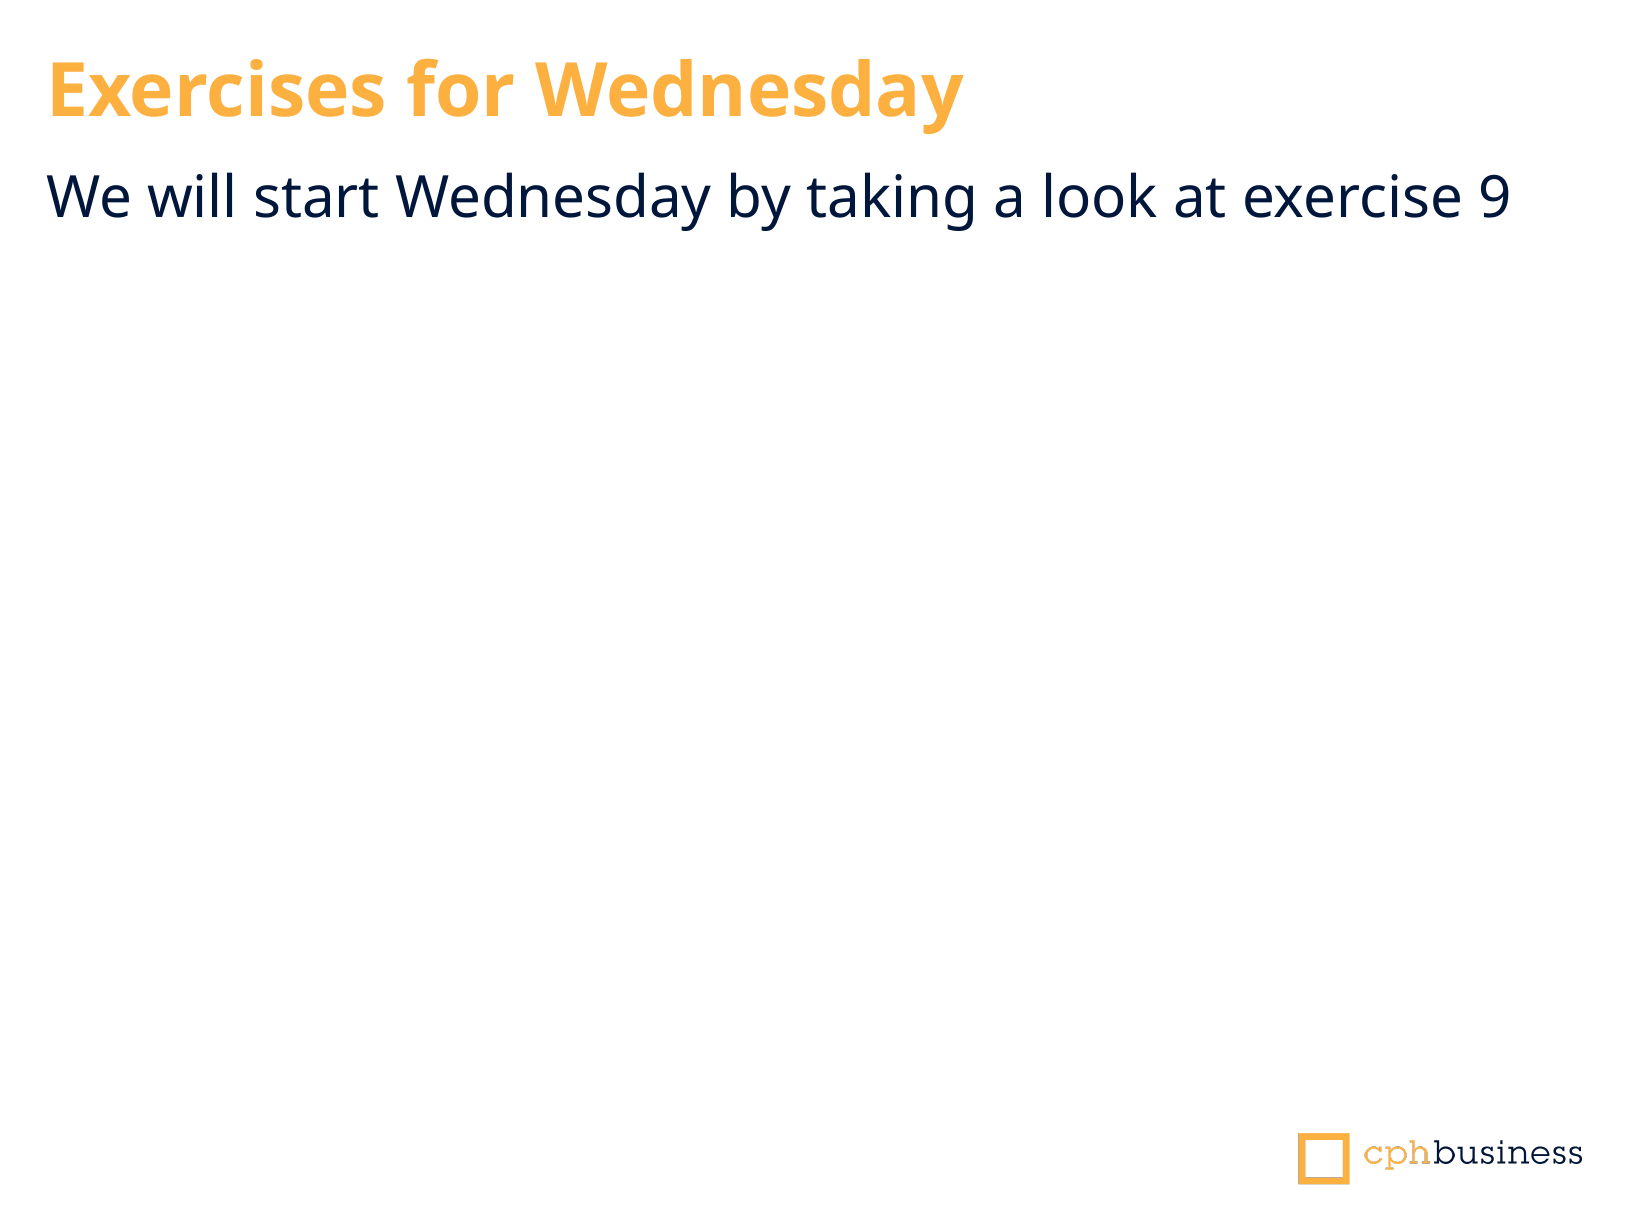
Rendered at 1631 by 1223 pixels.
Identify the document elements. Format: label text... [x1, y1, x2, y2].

list We will start Wednesday by taking a look at exercise 9 [31, 152, 1607, 1126]
picture [1247, 1082, 1631, 1223]
list Exercises for Wednesday [31, 33, 1607, 137]
